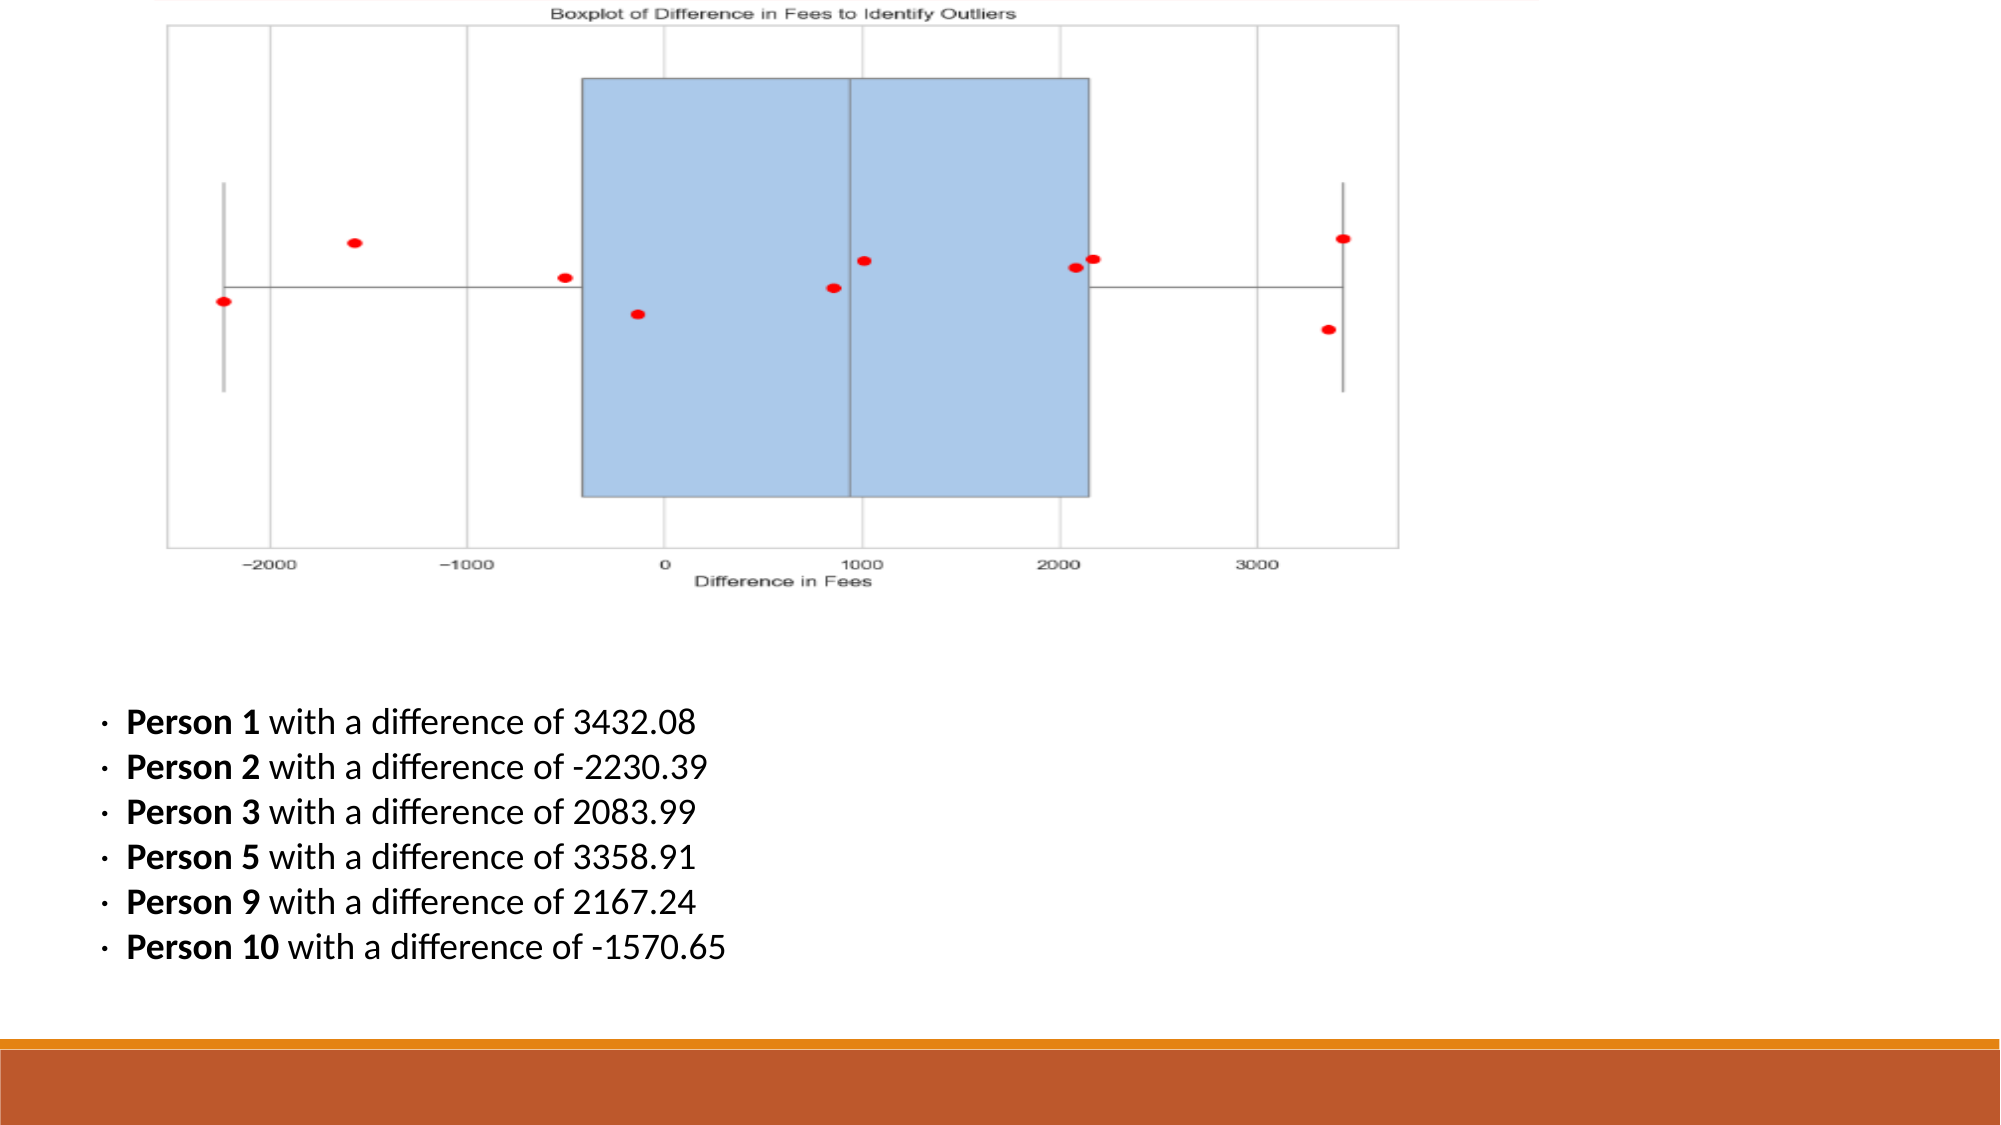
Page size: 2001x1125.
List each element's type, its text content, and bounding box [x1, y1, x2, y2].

picture [132, 0, 1540, 610]
text_box · Person 1 with a difference of 3432.08 · Person 2 with a difference of -2230.39 · Person 3 with a difference of 2083.99 · Person 5 with a difference of 3358.91 · Person 9 with a difference of 2167.24 · Person 10 with a difference of -1570.65 [85, 689, 743, 1020]
